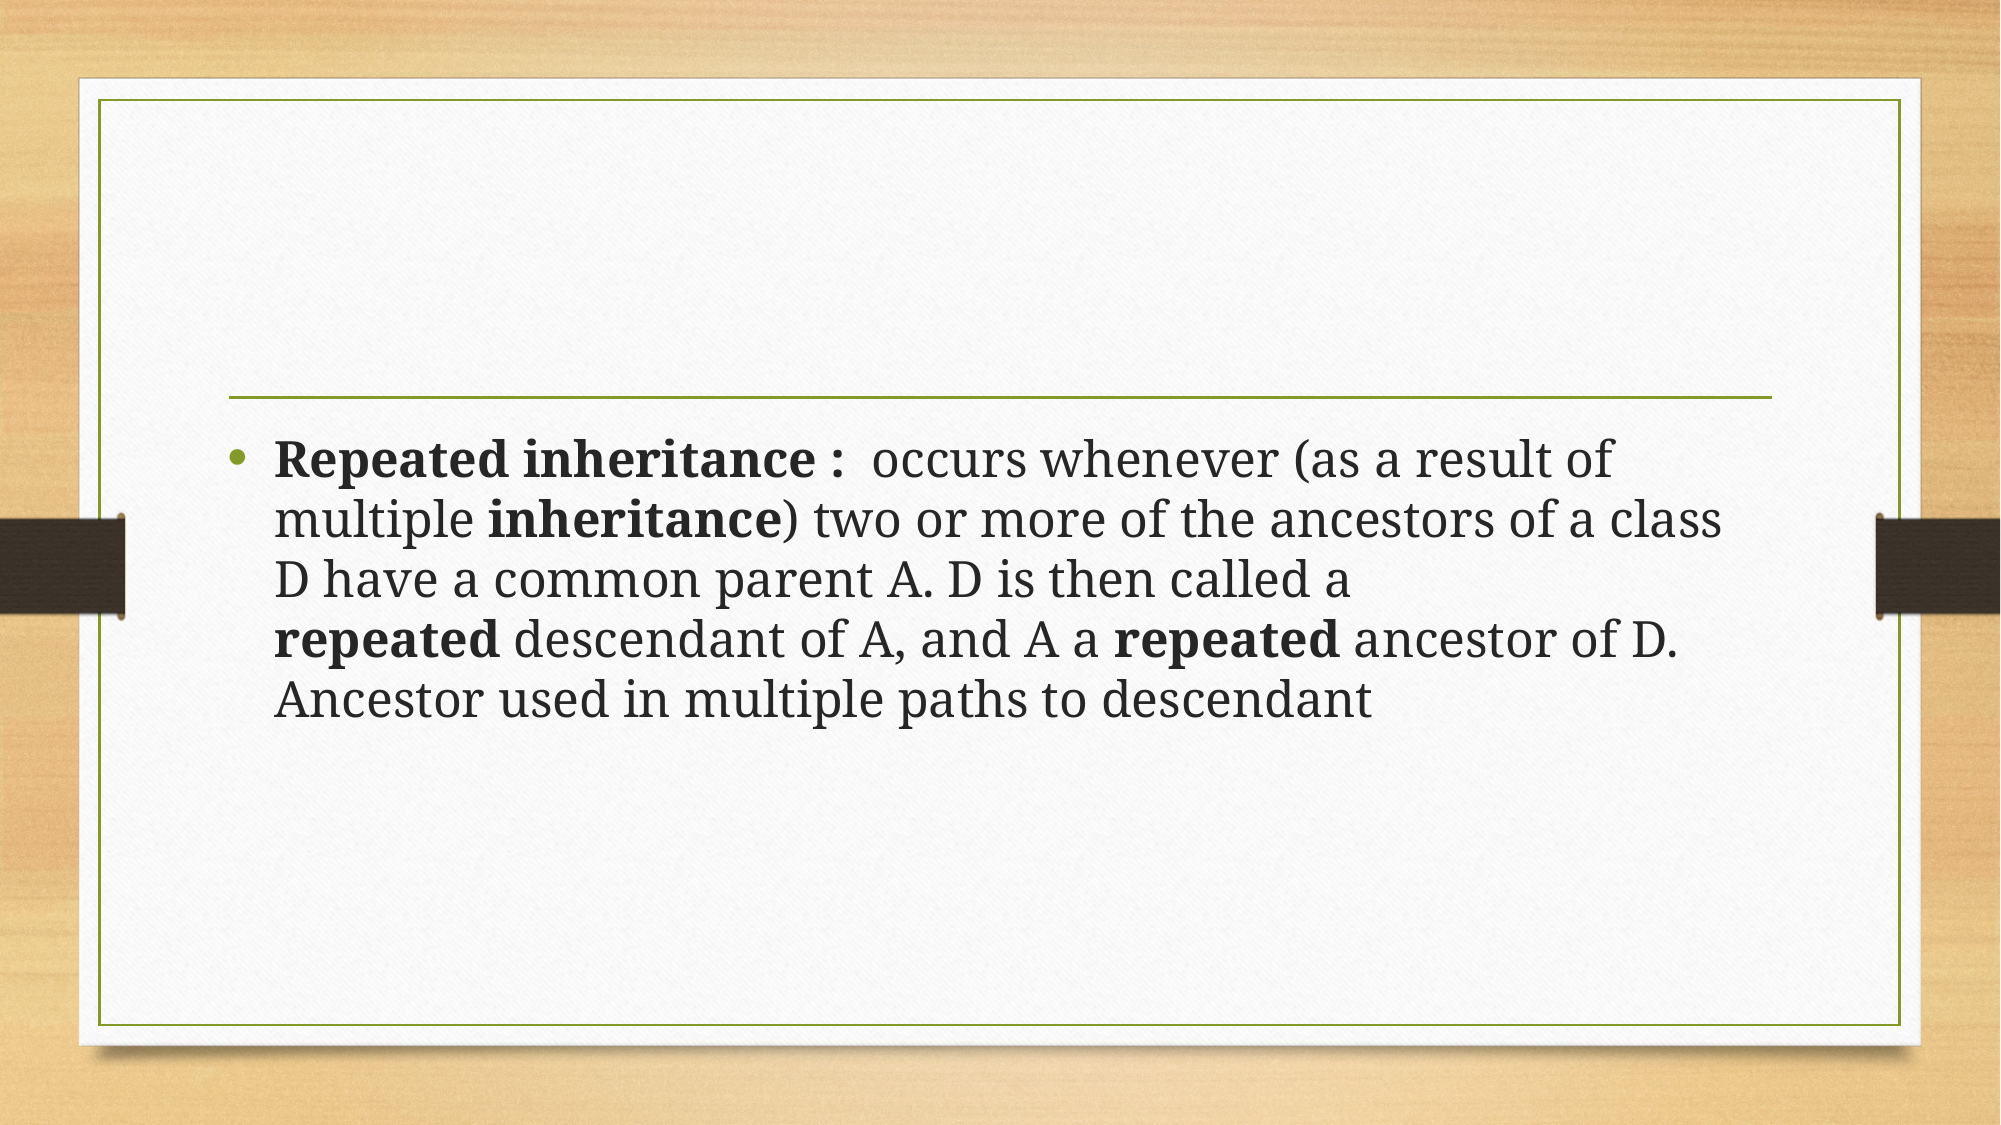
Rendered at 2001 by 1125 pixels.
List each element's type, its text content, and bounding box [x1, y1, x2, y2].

picture [0, 0, 2001, 1125]
list Repeated inheritance : occurs whenever (as a result of multiple inheritance) two or more of the ancestors of a class D have a common parent A. D is then called a repeated descendant of A, and A a repeated ancestor of D. Ancestor used in multiple paths to descendant [212, 419, 1788, 964]
